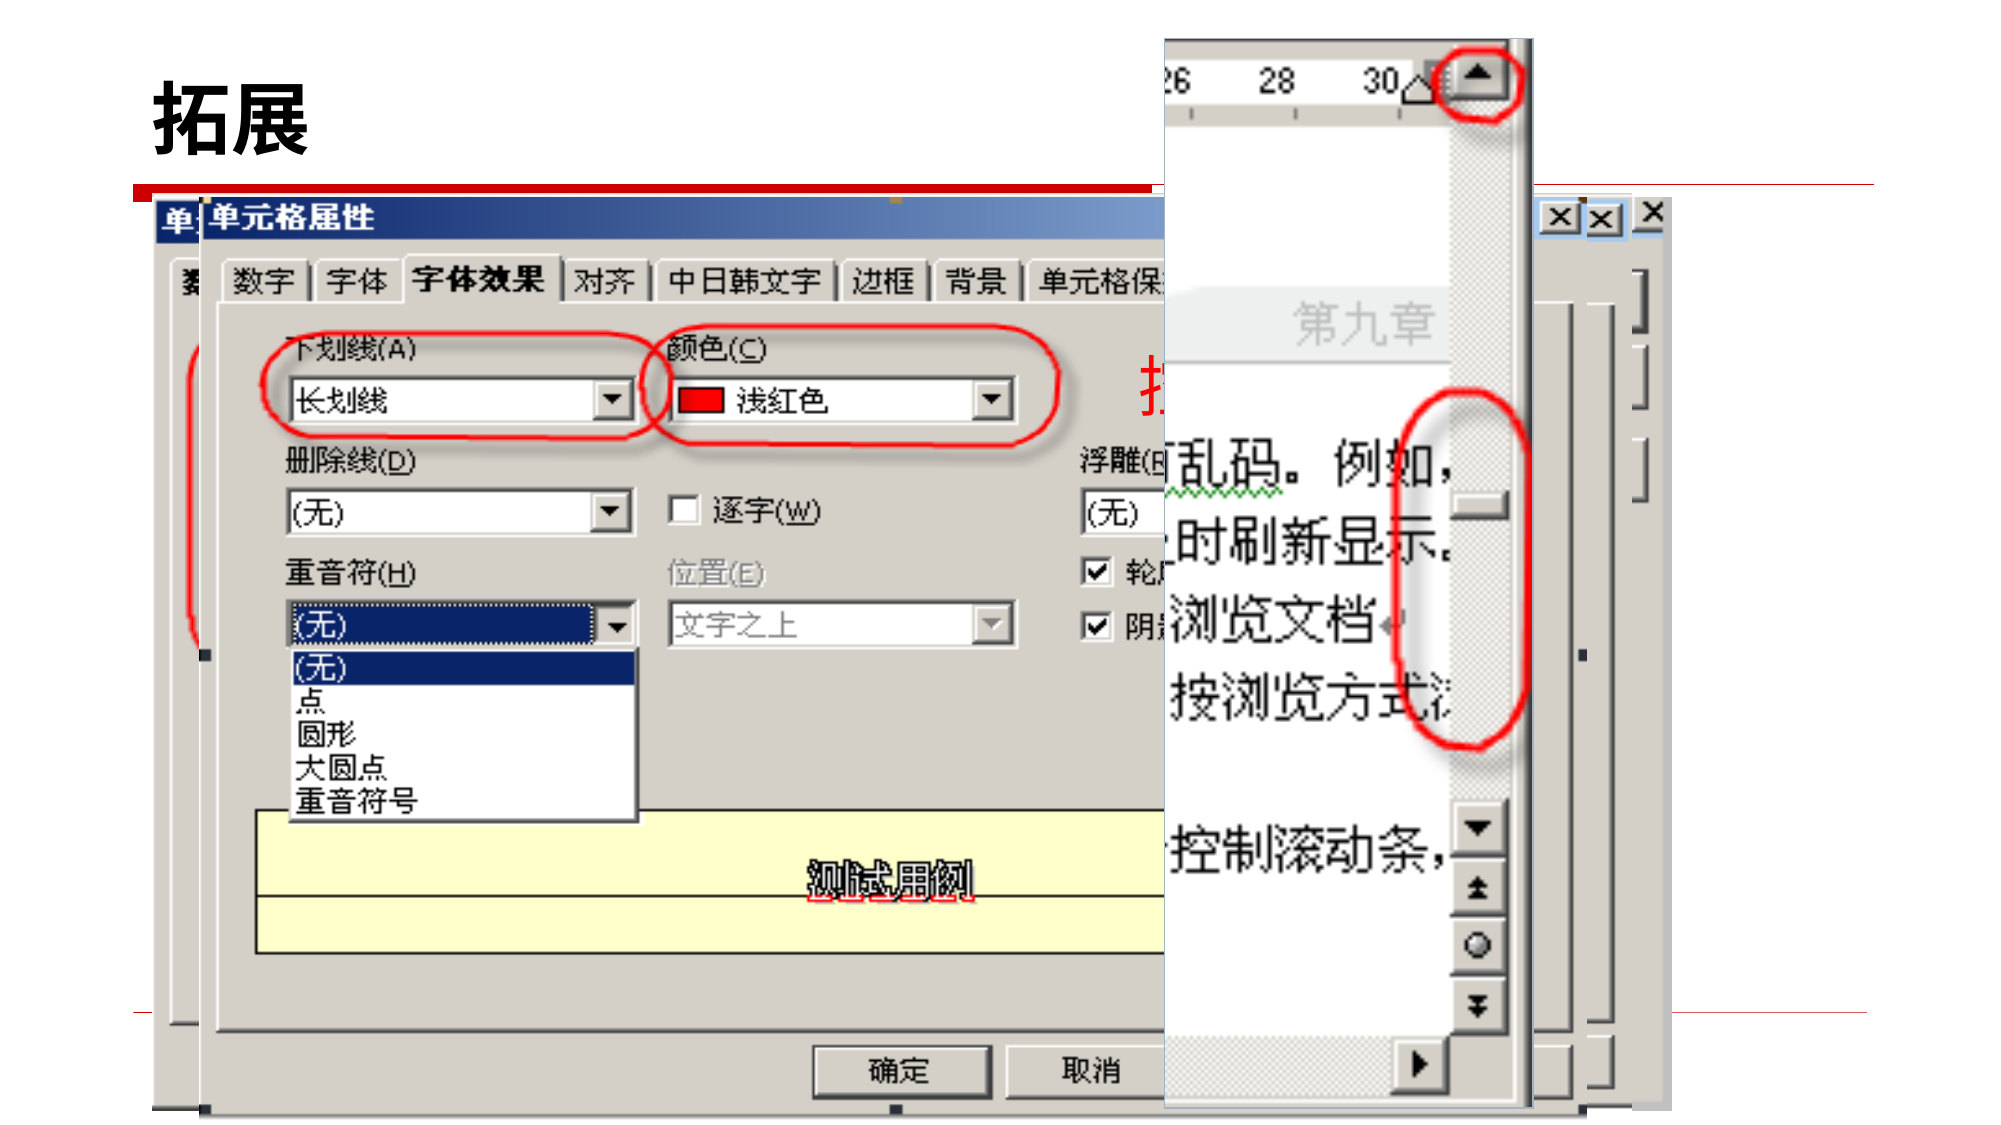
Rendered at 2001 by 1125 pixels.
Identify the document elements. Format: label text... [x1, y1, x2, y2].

text_box 拓展 [136, 62, 461, 173]
picture [151, 39, 1672, 1122]
